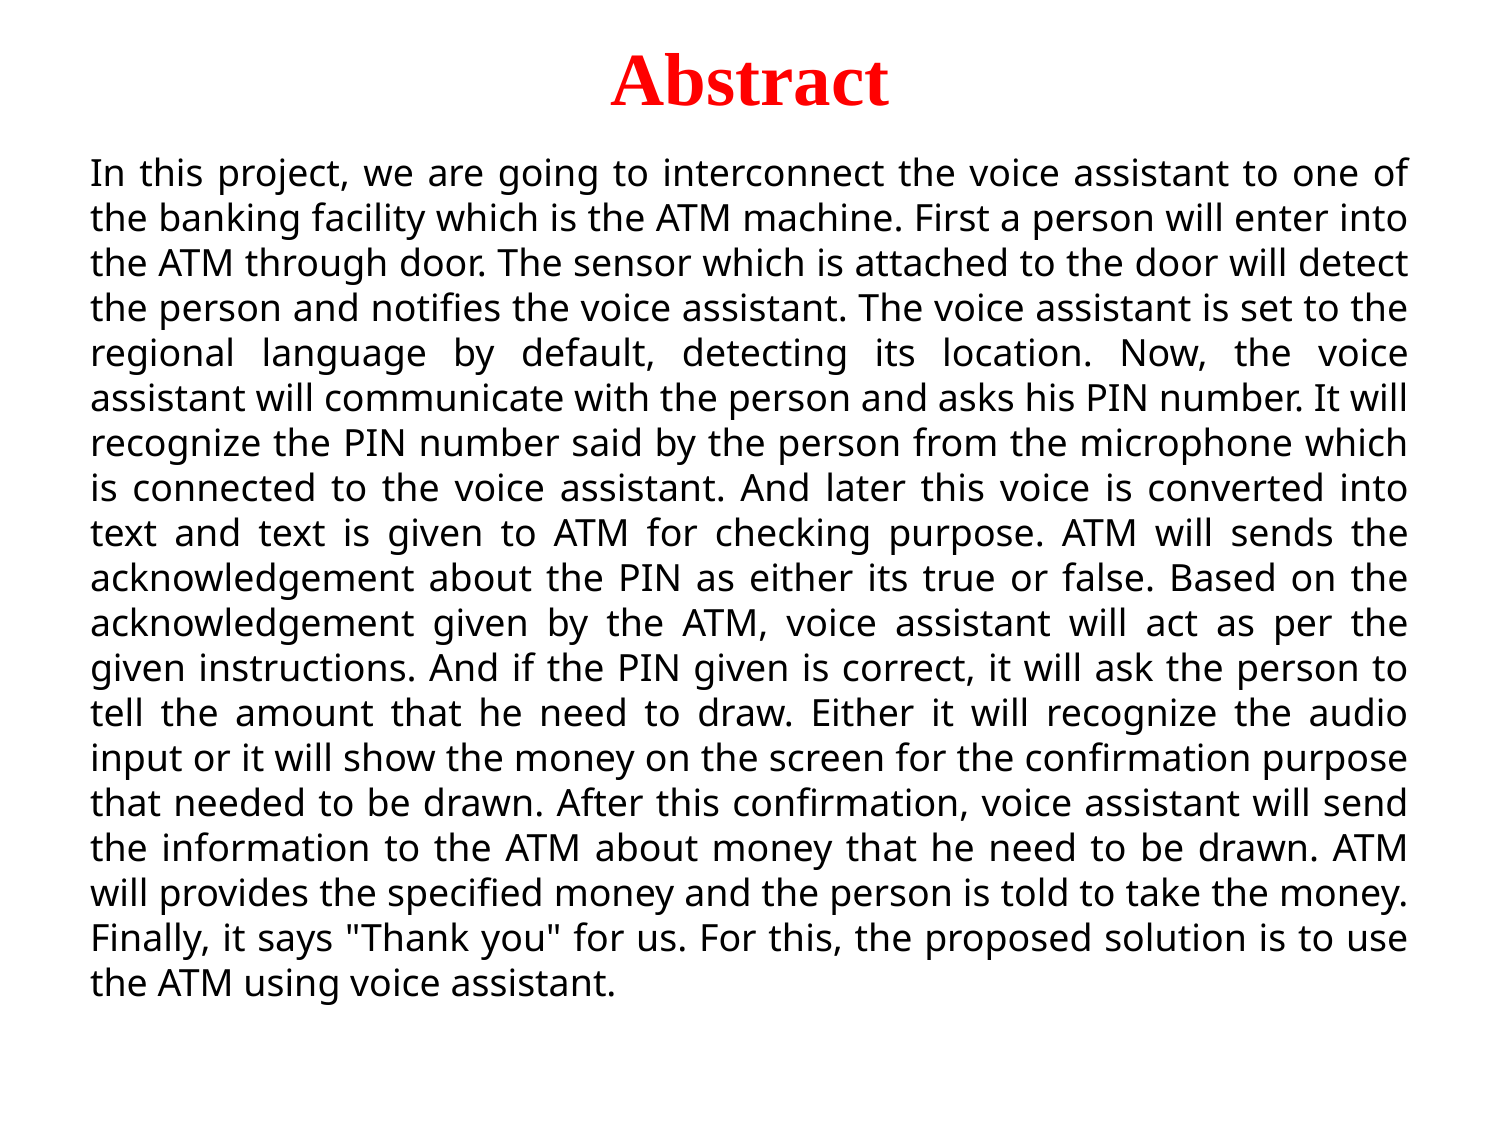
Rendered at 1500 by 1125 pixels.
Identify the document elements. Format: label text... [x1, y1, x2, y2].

title Abstract [75, 9, 1425, 141]
list In this project, we are going to interconnect the voice assistant to one of the banking facility which is the ATM machine. First a person will enter into the ATM through door. The sensor which is attached to the door will detect the person and notifies the voice assistant. The voice assistant is set to the regional language by default, detecting its location. Now, the voice assistant will communicate with the person and asks his PIN number. It will recognize the PIN number said by the person from the microphone which is connected to the voice assistant. And later this voice is converted into text and text is given to ATM for checking purpose. ATM will sends the acknowledgement about the PIN as either its true or false. Based on the acknowledgement given by the ATM, voice assistant will act as per the given instructions. And if the PIN given is correct, it will ask the person to tell the amount that he need to draw. Either it will recognize the audio input or it will show the money on the screen for the confirmation purpose that needed to be drawn. After this confirmation, voice assistant will send the information to the ATM about money that he need to be drawn. ATM will provides the specified money and the person is told to take the money. Finally, it says "Thank you" for us. For this, the proposed solution is to use the ATM using voice assistant. [75, 141, 1425, 1005]
